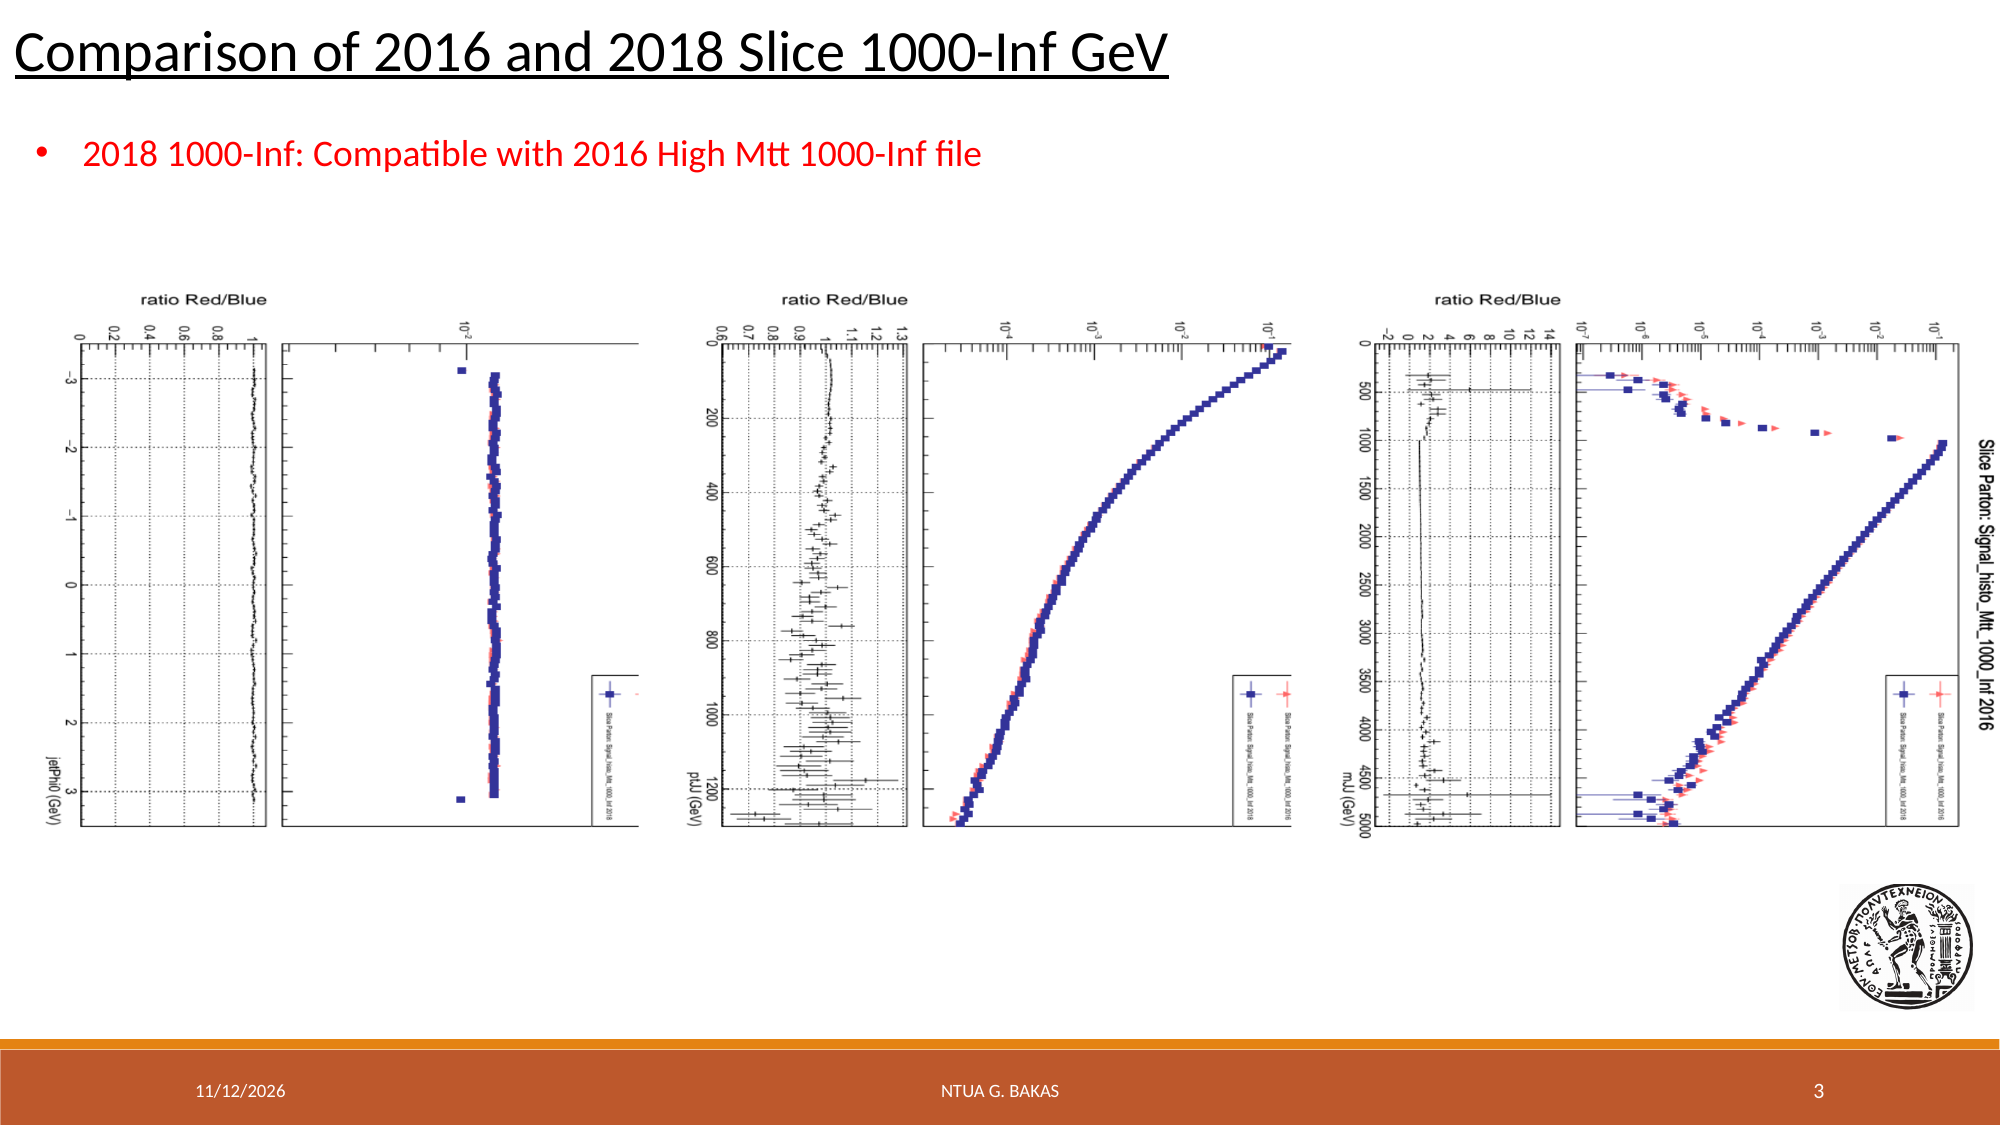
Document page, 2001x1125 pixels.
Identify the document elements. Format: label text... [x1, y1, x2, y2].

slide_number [180, 1059, 586, 1120]
footer NTUA G. Bakas [604, 1059, 1396, 1120]
slide_number 3 [1624, 1059, 1840, 1120]
text_box 2018 1000-Inf: Compatible with 2016 High Mtt 1000-Inf file [20, 121, 998, 182]
text_box Comparison of 2016 and 2018 Slice 1000-Inf GeV [0, 5, 1986, 91]
picture [1345, 228, 1975, 1012]
picture [51, 228, 653, 939]
picture [692, 228, 1294, 939]
